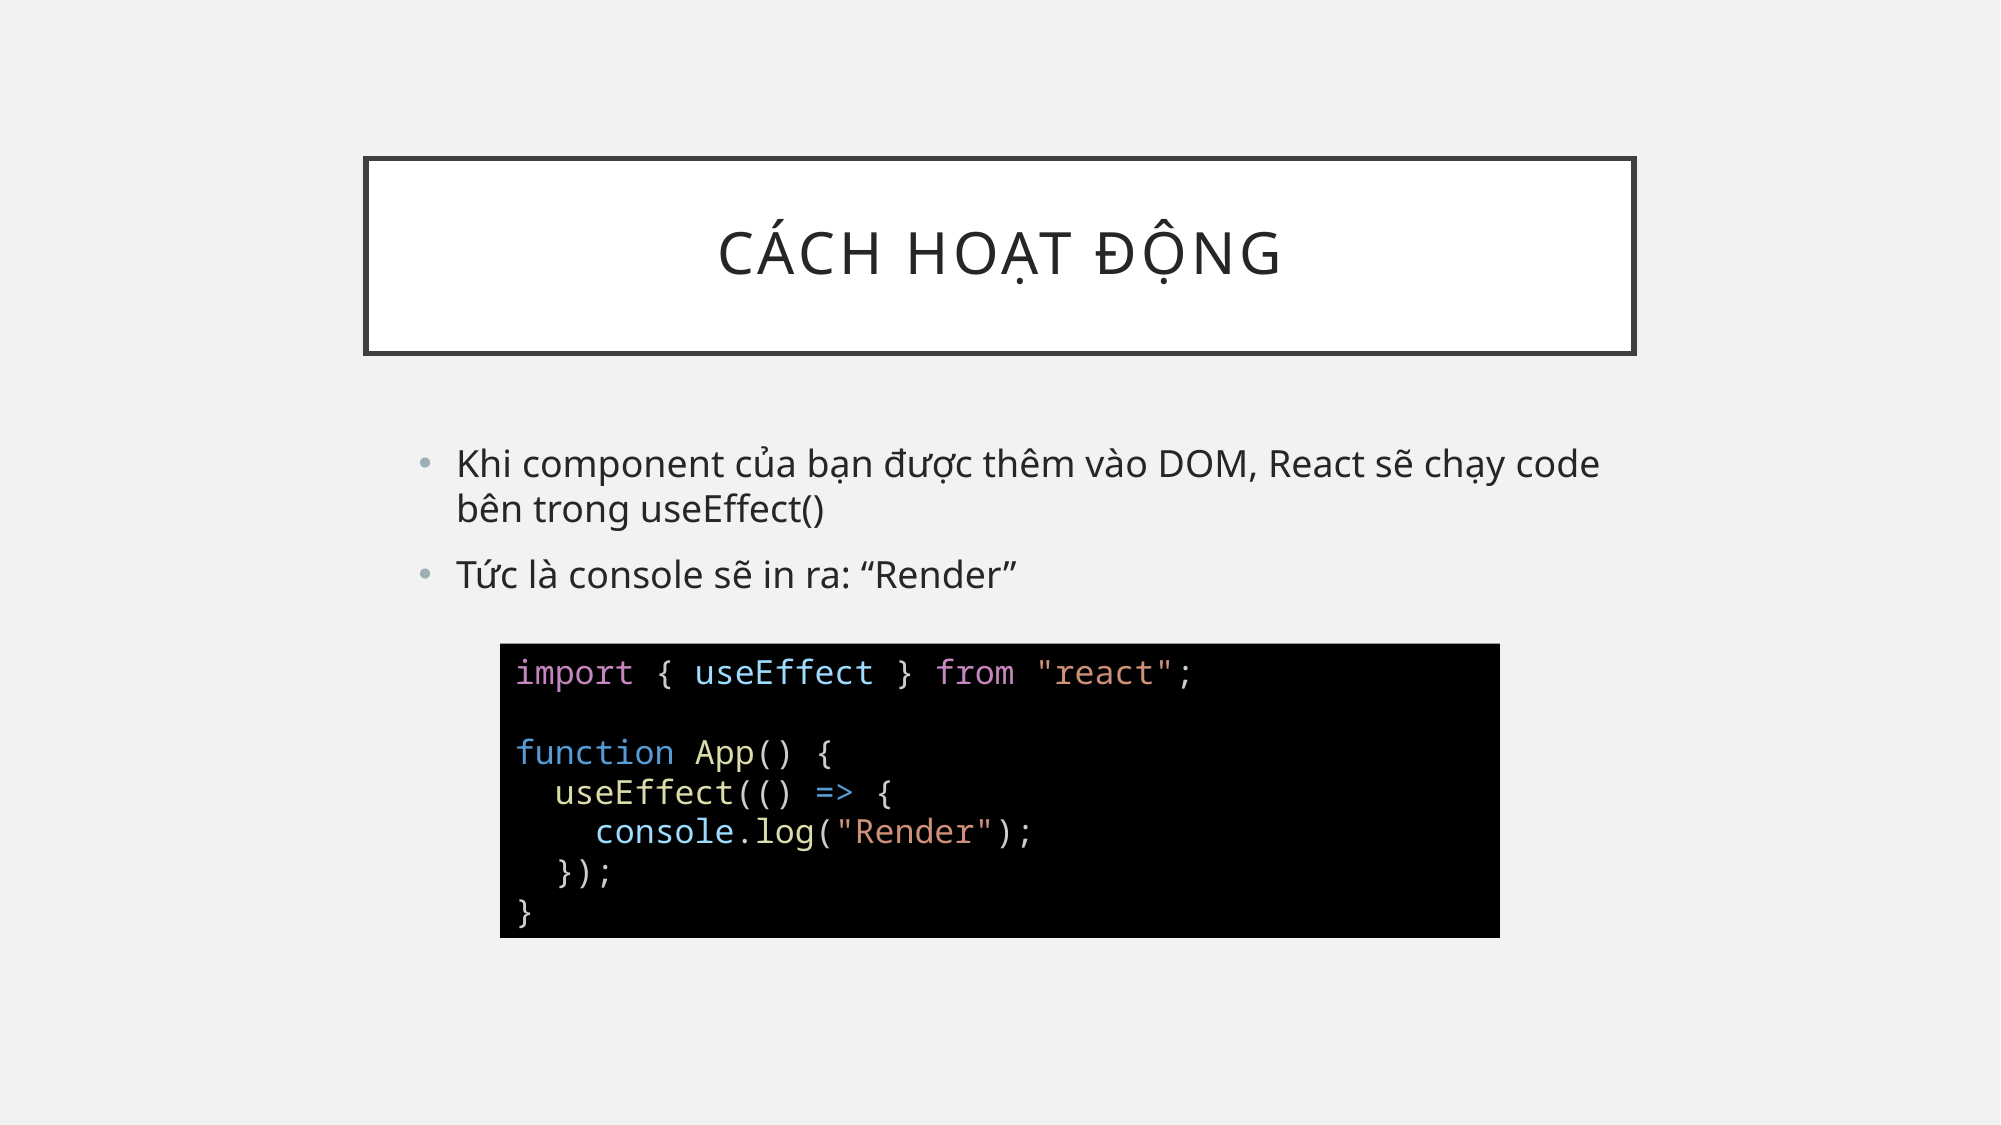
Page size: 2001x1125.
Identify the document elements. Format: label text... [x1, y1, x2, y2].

list Khi component của bạn được thêm vào DOM, React sẽ chạy code bên trong useEffect() Tức là console sẽ in ra: “Render” [366, 432, 1634, 942]
title Cách hoạt động [363, 156, 1637, 356]
text_box import { useEffect } from "react"; function App() { useEffect(() => { console.log("Render"); }); } [500, 643, 1500, 938]
